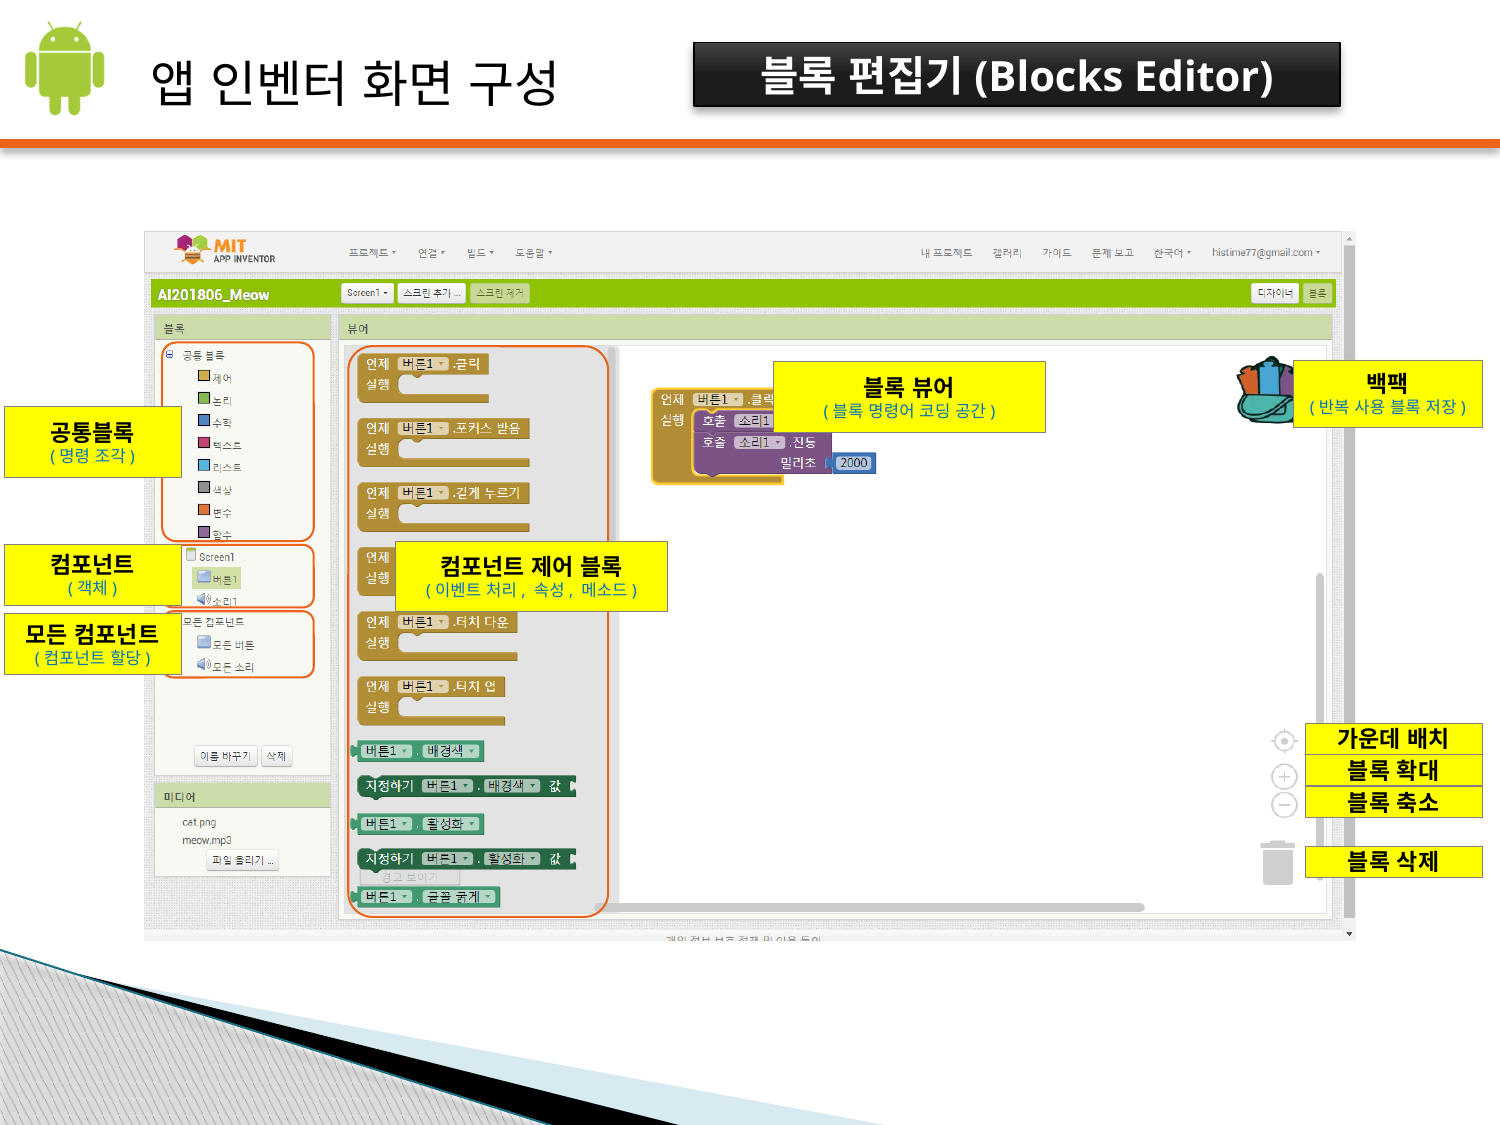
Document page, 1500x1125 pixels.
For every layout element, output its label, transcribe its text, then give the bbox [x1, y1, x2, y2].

text_box 가운데 배치 [1361, 718, 1487, 752]
text_box 공통블록 (명령 조각) [0, 402, 138, 482]
text_box 블록 축소 [1361, 782, 1487, 822]
text_box 모든 컴포넌트 (컴포넌트 할당) [0, 609, 138, 679]
text_box 백팩 (반복 사용 블록 저장) [1361, 355, 1487, 432]
text_box 블록 확대 [1361, 750, 1487, 784]
text_box 블록 편집기(Blocks Editor) [693, 42, 1341, 107]
text_box 컴포넌트 (객체) [0, 540, 138, 609]
text_box 블록 삭제 [1361, 842, 1487, 881]
picture [144, 231, 1356, 941]
text_box 앱 인벤터 화면 구성 [135, 15, 1176, 120]
picture [17, 10, 110, 122]
